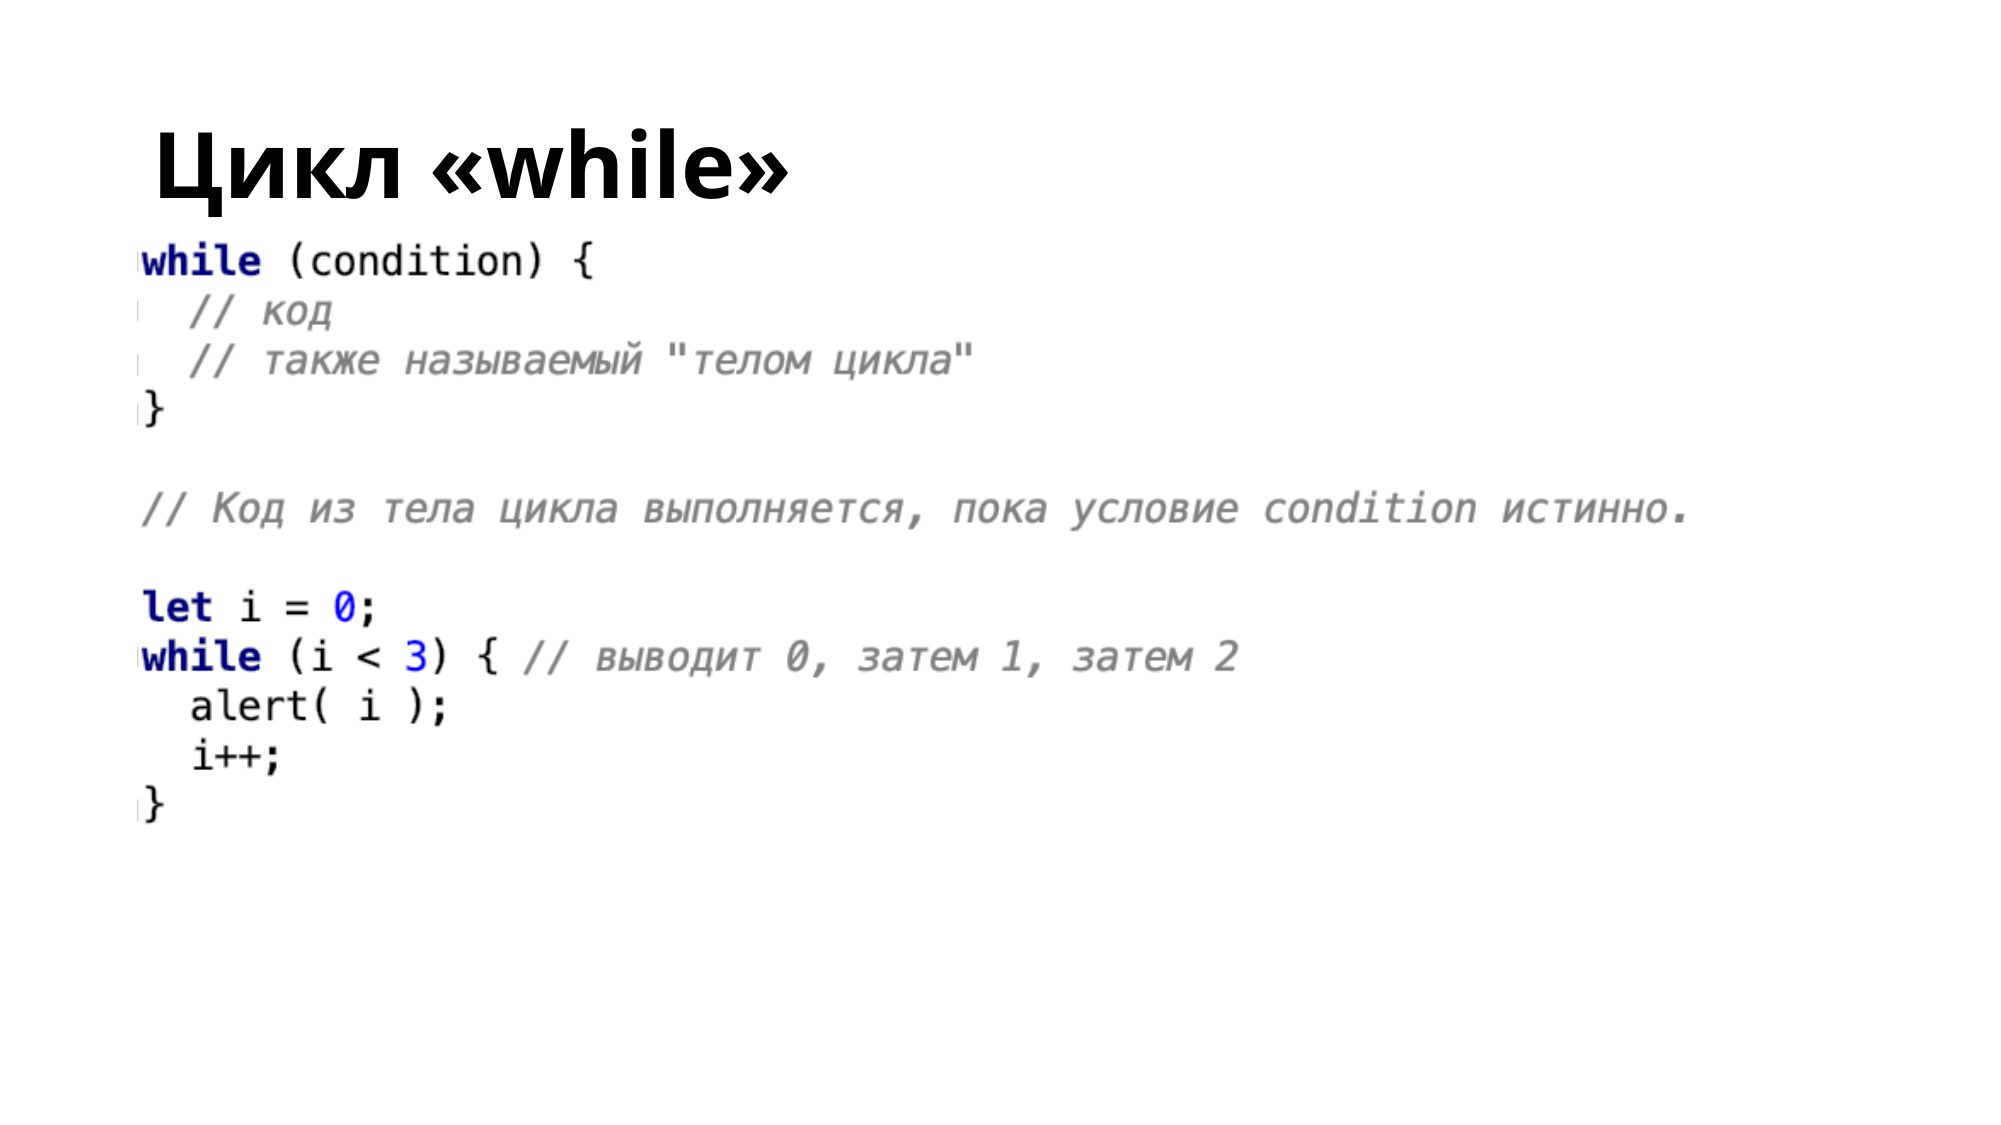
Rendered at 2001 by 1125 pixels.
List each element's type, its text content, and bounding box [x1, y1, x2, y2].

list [137, 239, 1735, 886]
title Цикл «while» [137, 59, 1863, 278]
